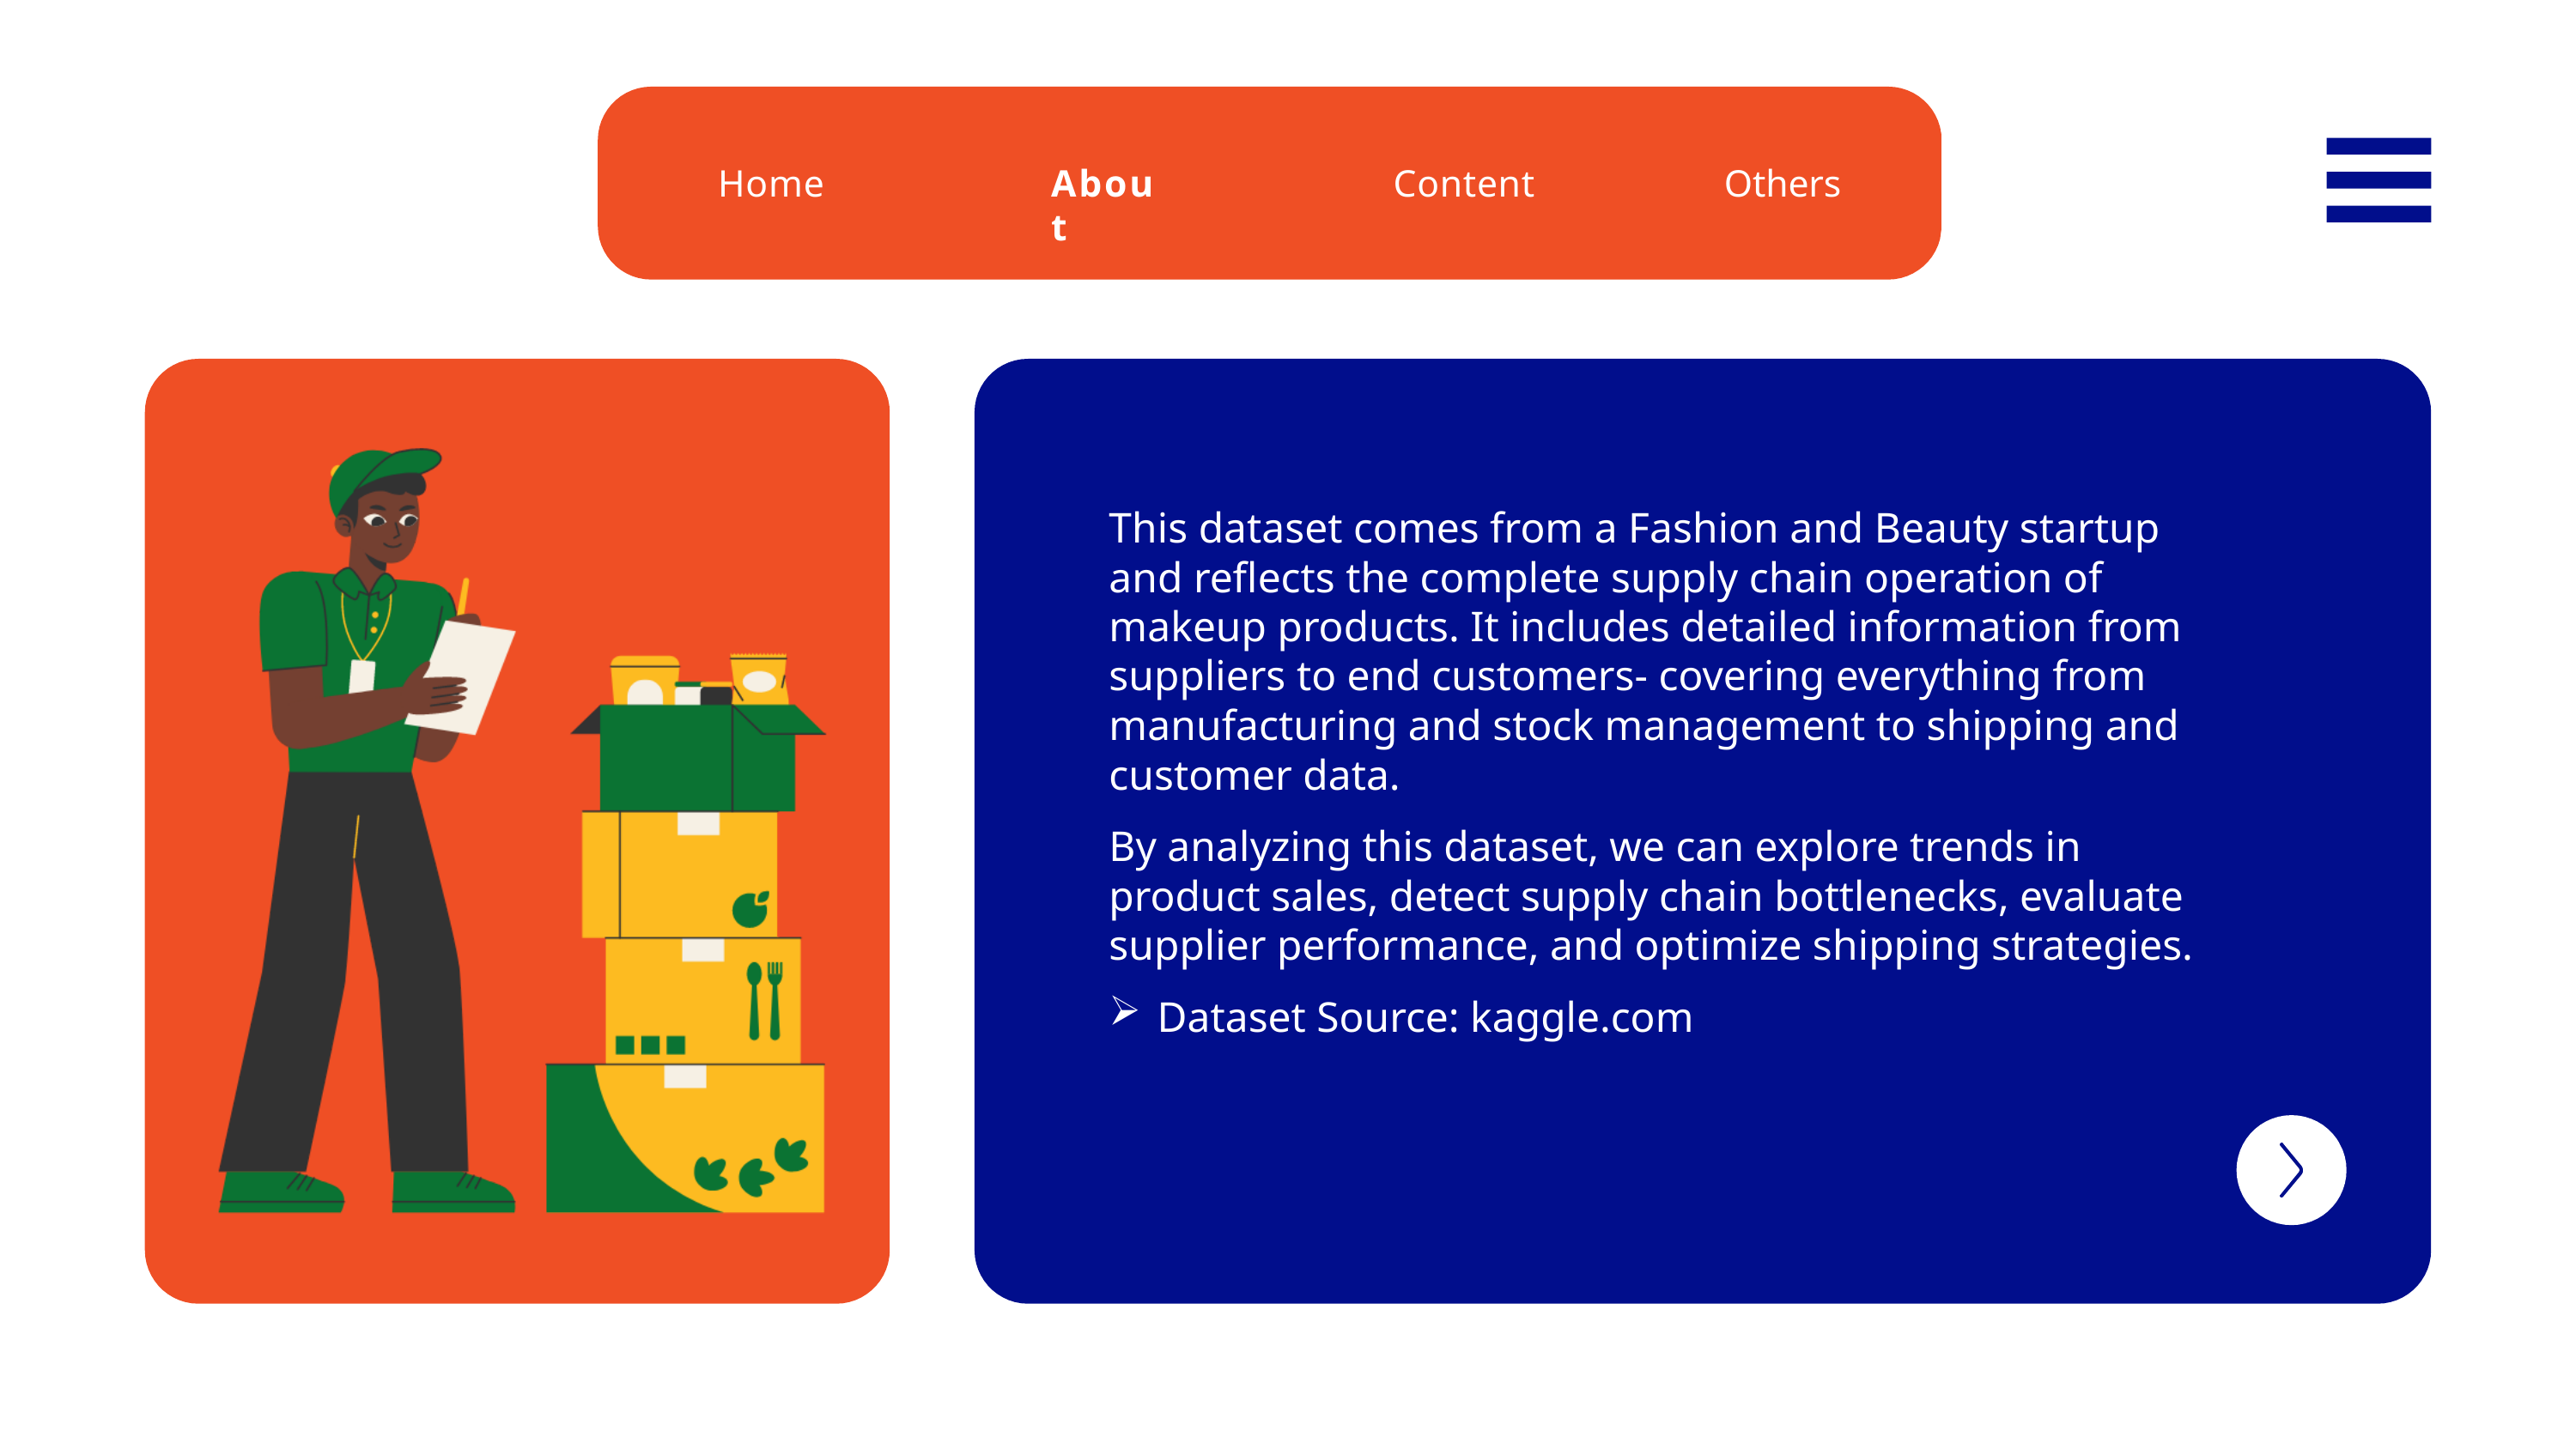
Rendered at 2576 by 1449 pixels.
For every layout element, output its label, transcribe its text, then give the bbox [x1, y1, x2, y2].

text_box Home [715, 158, 829, 204]
text_box This dataset comes from a Fashion and Beauty startup and reflects the complete supply chain operation of makeup products. It includes detailed information from suppliers to end customers- covering everything from manufacturing and stock management to shipping and customer data. By analyzing this dataset, we can explore trends in product sales, detect supply chain bottlenecks, evaluate supplier performance, and optimize shipping strategies. Dataset Source: kaggle.com [1107, 479, 2230, 1040]
text_box [144, 358, 890, 1304]
text_box [974, 358, 2432, 1304]
text_box [2236, 1115, 2347, 1226]
text_box About [1049, 158, 1169, 249]
text_box Others [1722, 158, 1848, 204]
picture [178, 420, 857, 1242]
text_box Content [1391, 158, 1544, 205]
